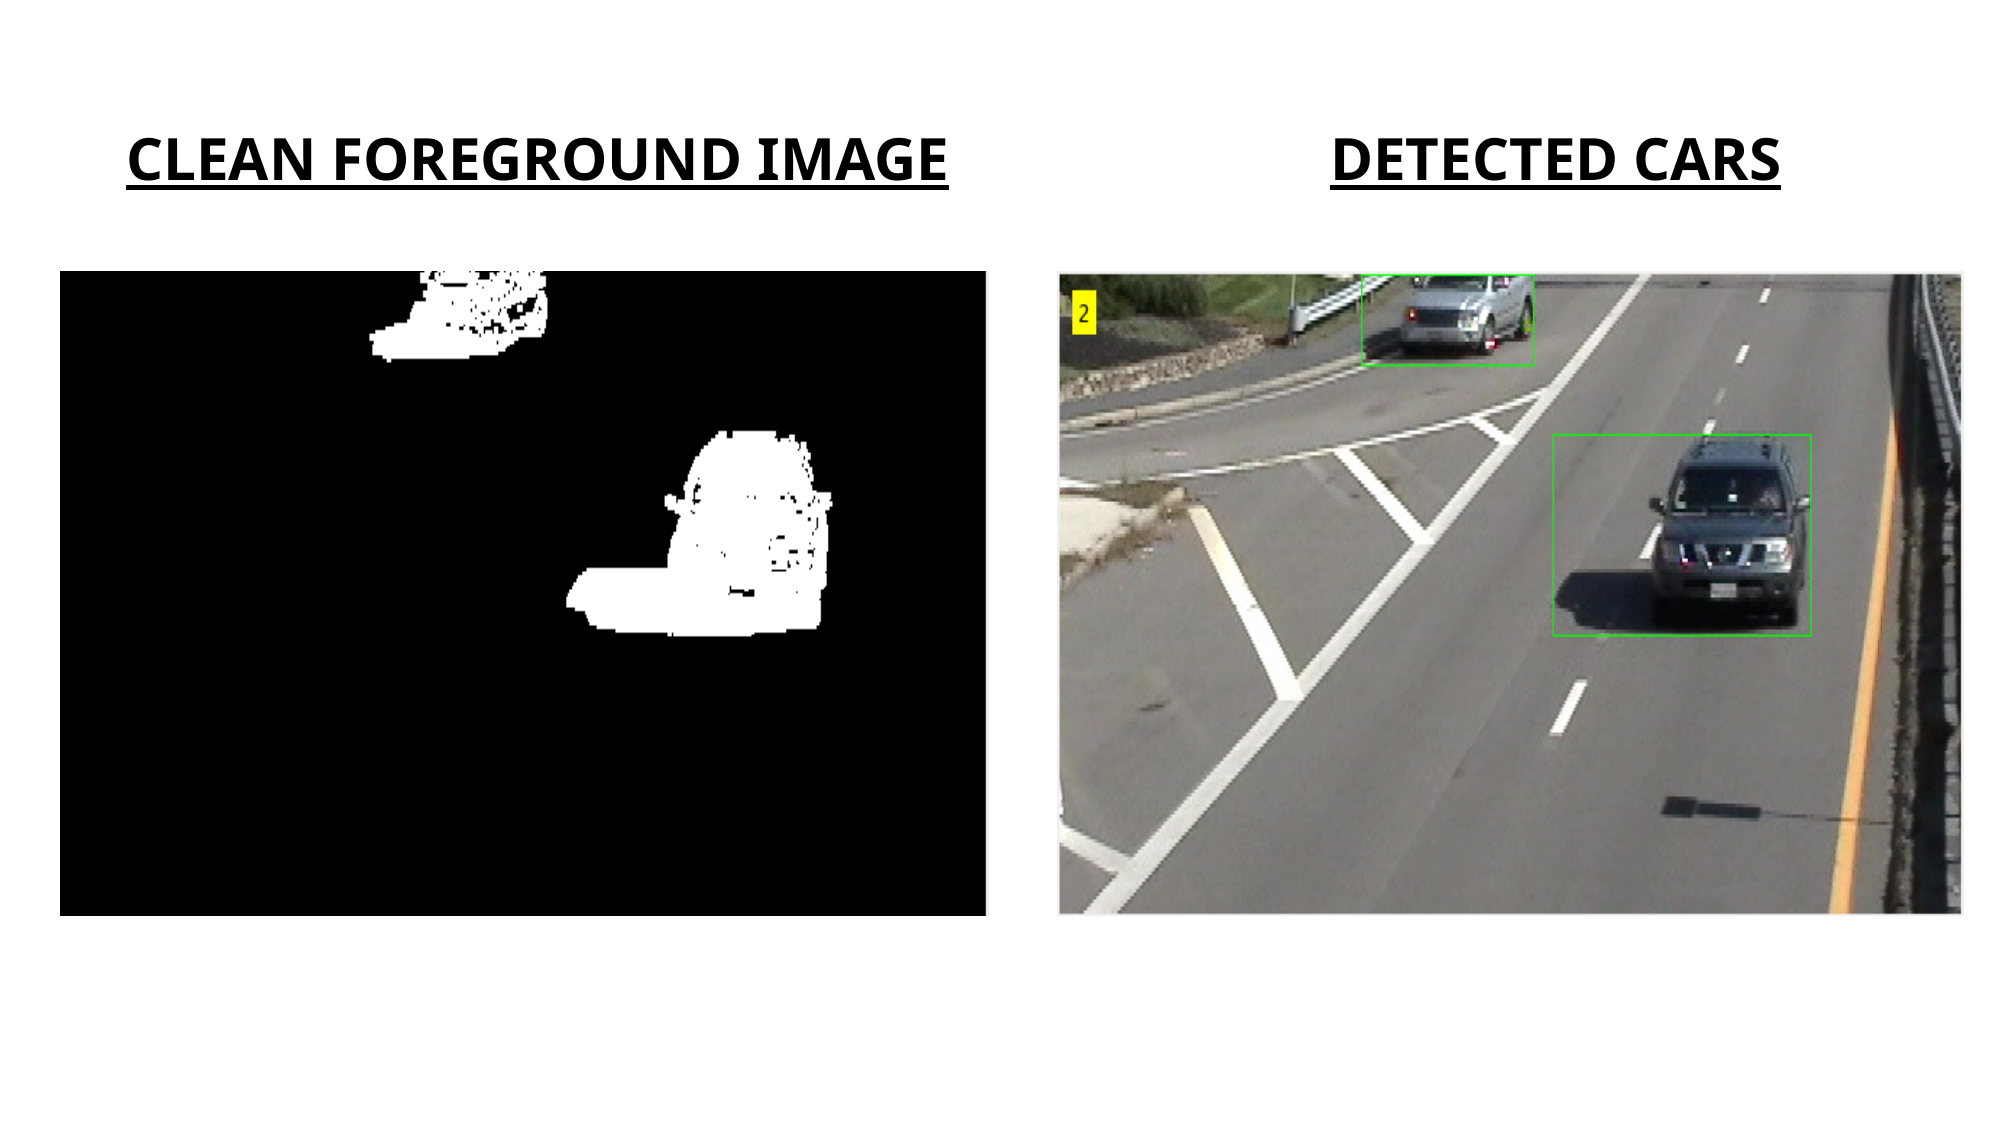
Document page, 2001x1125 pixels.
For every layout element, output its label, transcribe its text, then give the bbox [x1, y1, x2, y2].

picture [1056, 271, 1965, 916]
text_box CLEAN FOREGROUND IMAGE DETECTED CARS [81, 114, 1964, 270]
picture [60, 271, 989, 916]
